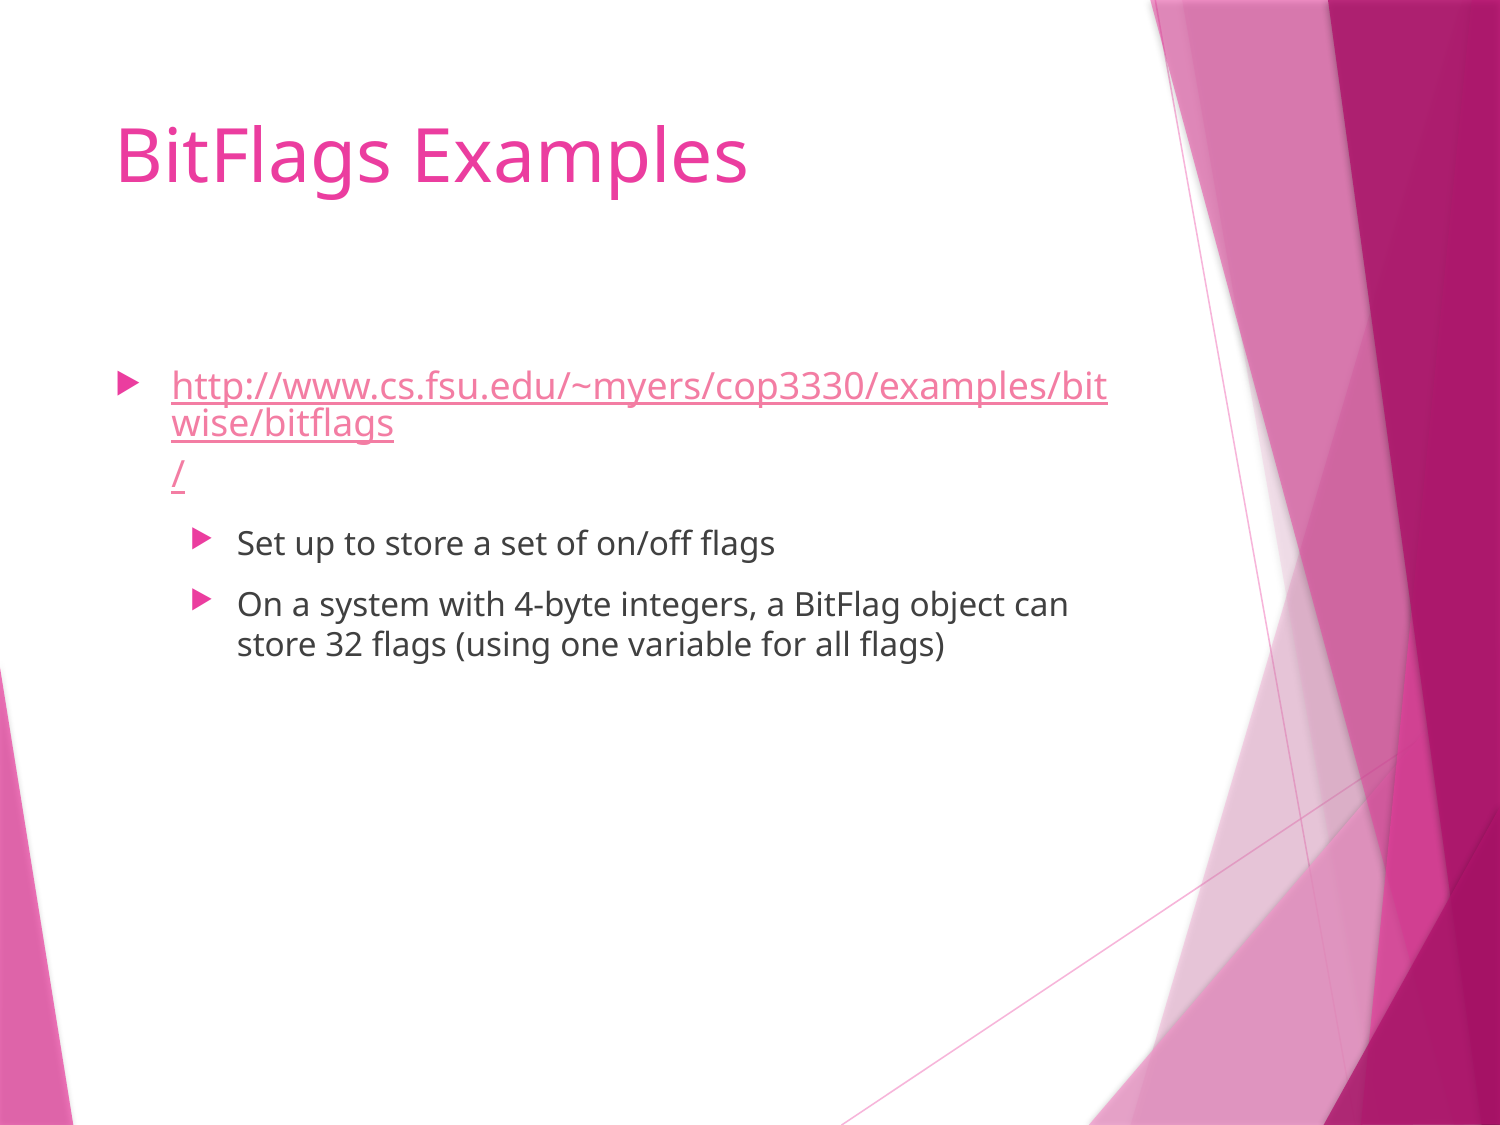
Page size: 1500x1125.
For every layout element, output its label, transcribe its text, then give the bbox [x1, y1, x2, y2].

title BitFlags Examples [99, 99, 1142, 317]
list http://www.cs.fsu.edu/~myers/cop3330/examples/bitwise/bitflags/ Set up to store a set of on/off flags On a system with 4-byte integers, a BitFlag object can store 32 flags (using one variable for all flags) [99, 354, 1142, 992]
